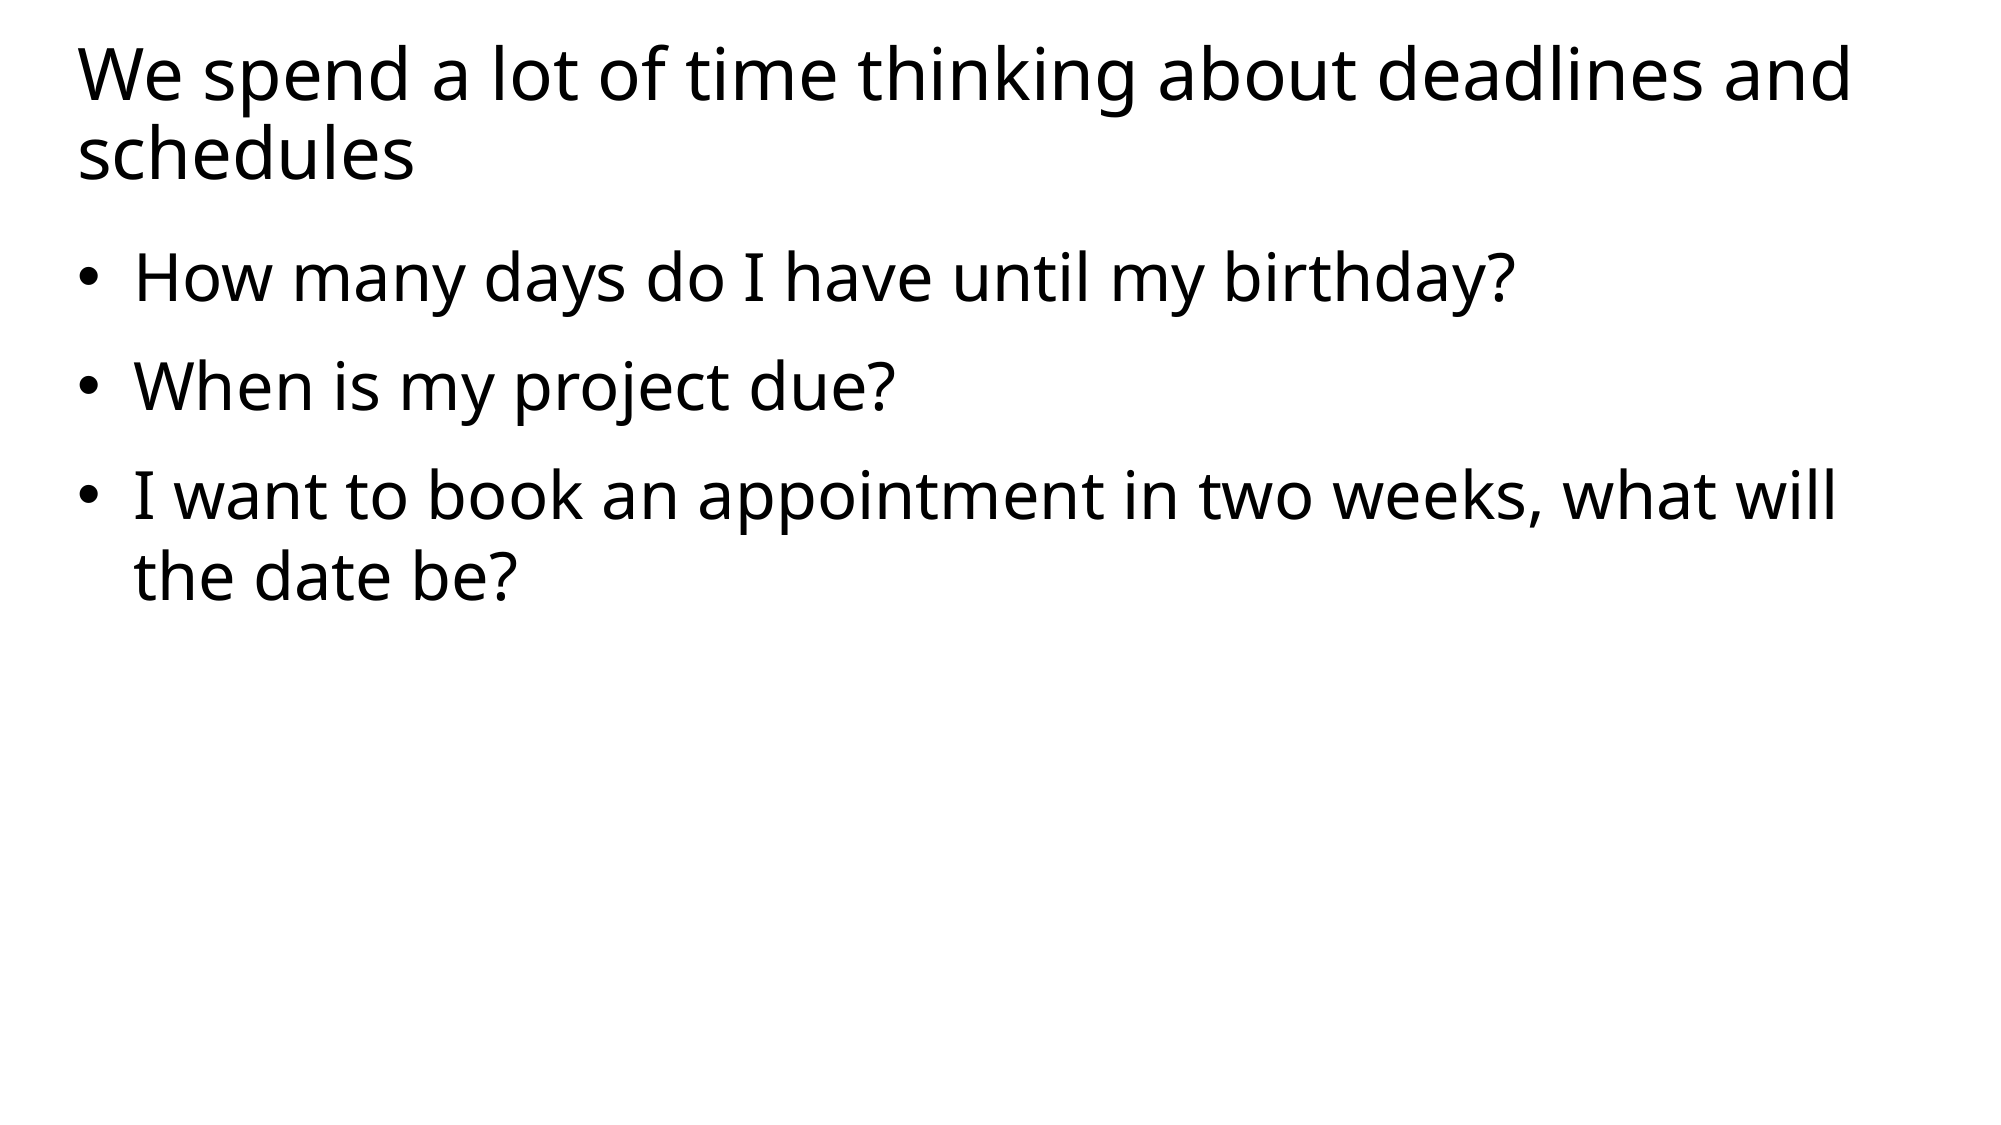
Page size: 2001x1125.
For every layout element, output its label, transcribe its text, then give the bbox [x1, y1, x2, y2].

list How many days do I have until my birthday? When is my project due? I want to book an appointment in two weeks, what will the date be? [62, 227, 1953, 1096]
title We spend a lot of time thinking about deadlines and schedules [62, 29, 1953, 205]
